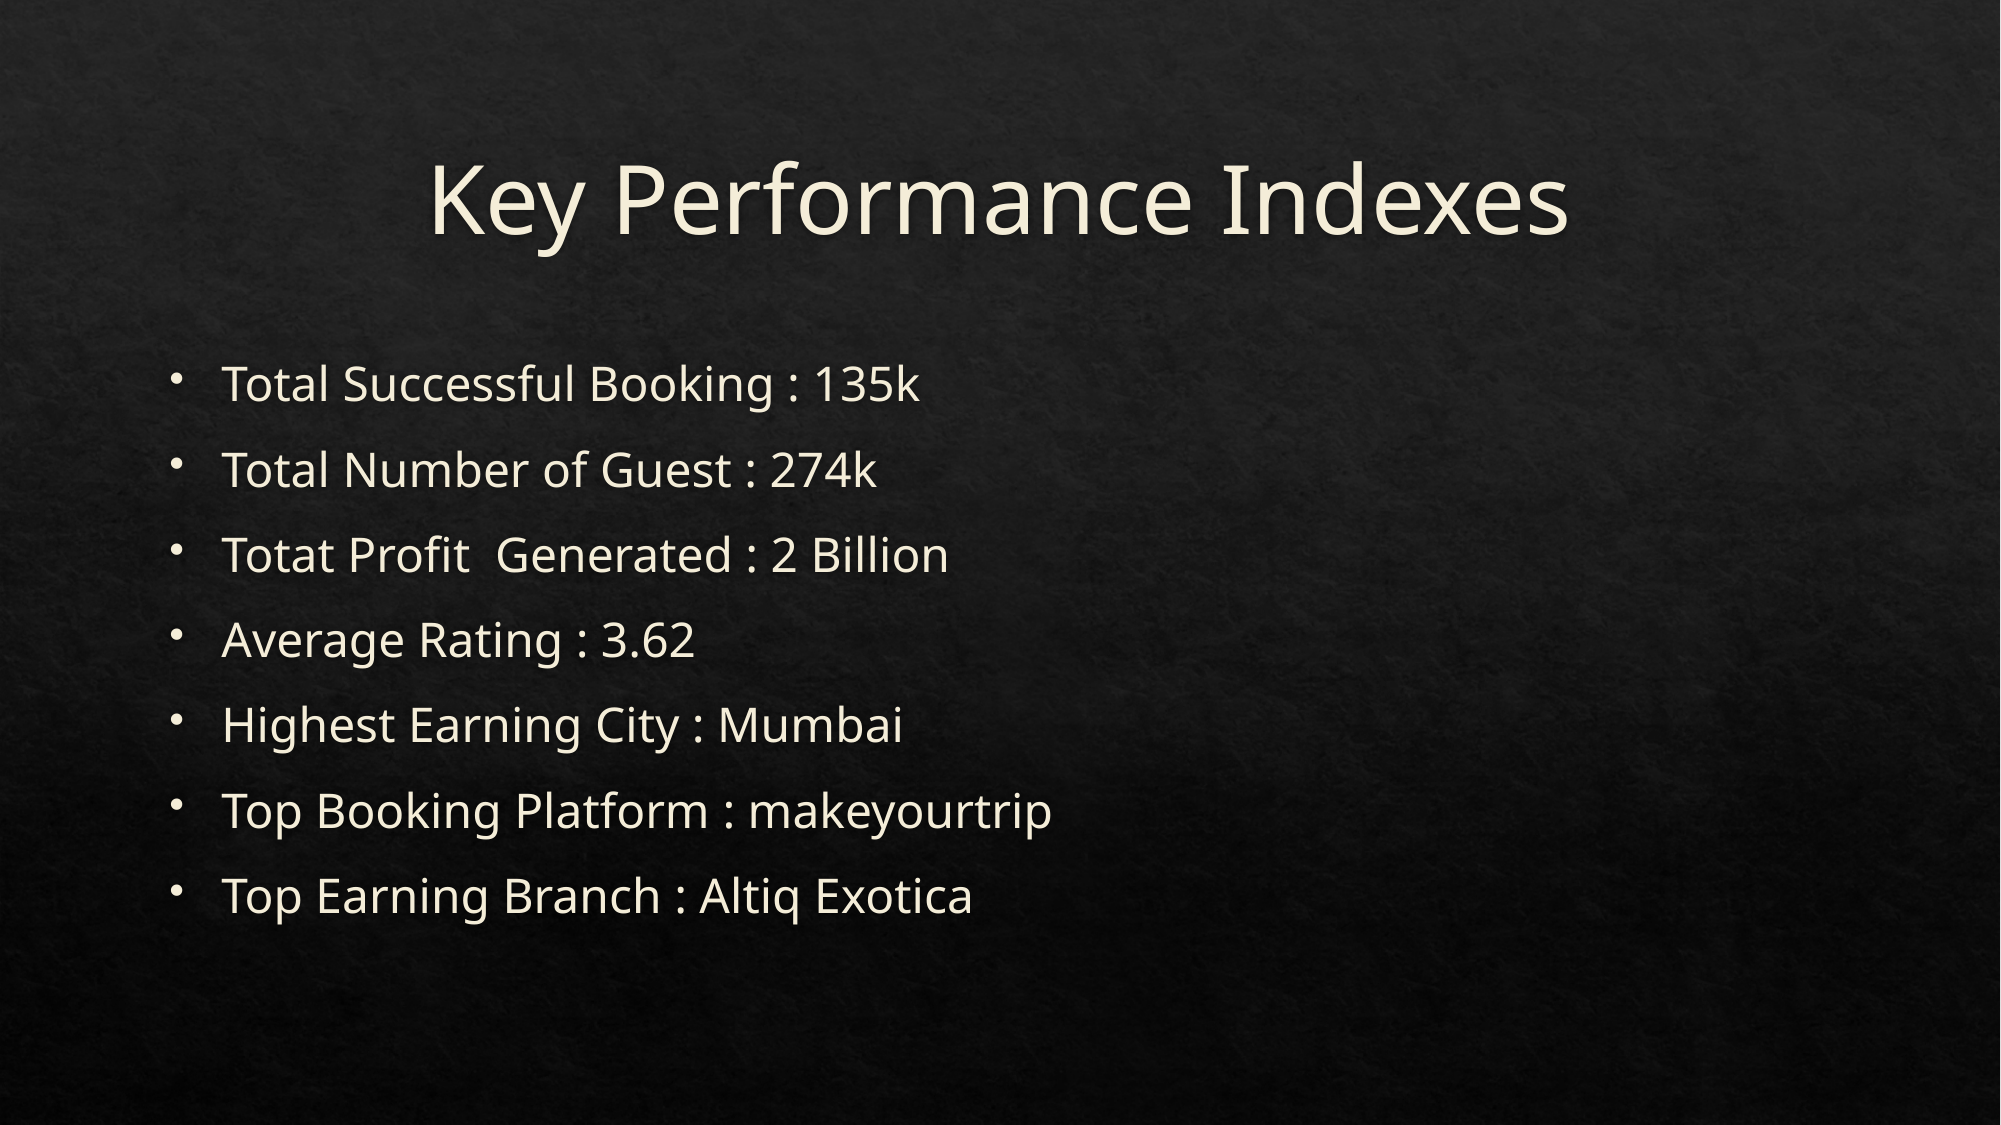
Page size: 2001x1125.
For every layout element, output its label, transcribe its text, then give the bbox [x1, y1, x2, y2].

list Total Successful Booking : 135k Total Number of Guest : 274k Totat Profit Generated : 2 Billion Average Rating : 3.62 Highest Earning City : Mumbai Top Booking Platform : makeyourtrip Top Earning Branch : Altiq Exotica [149, 340, 1849, 950]
title Key Performance Indexes [149, 99, 1849, 307]
